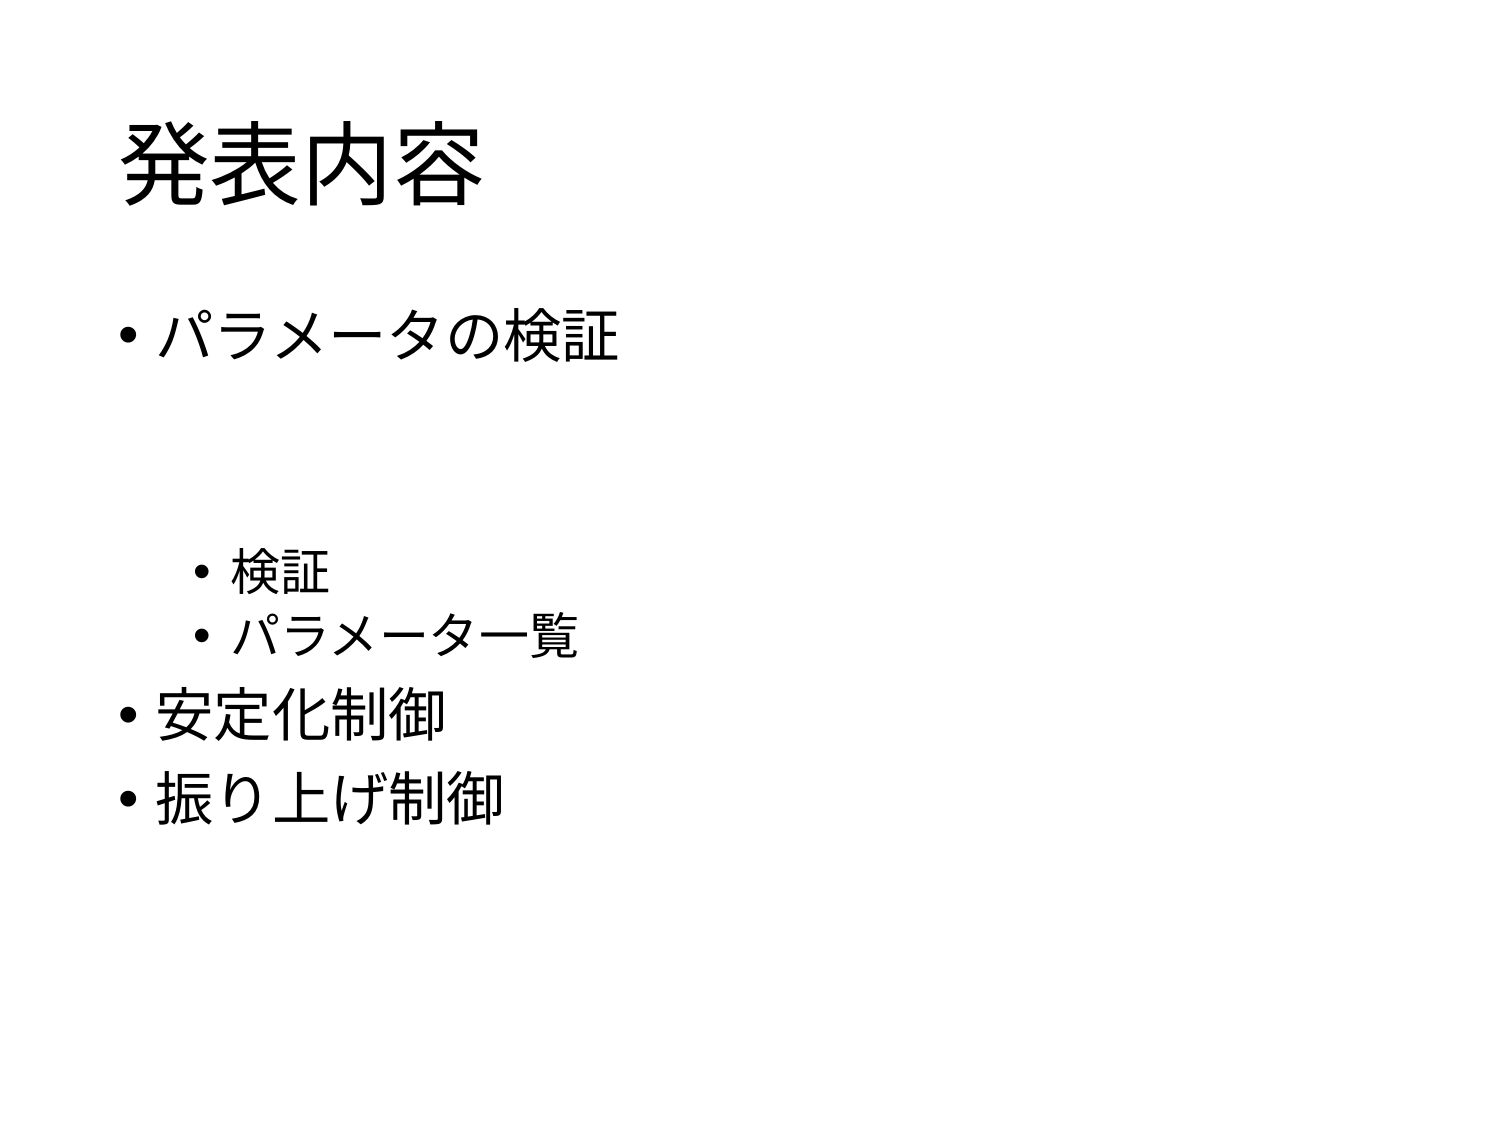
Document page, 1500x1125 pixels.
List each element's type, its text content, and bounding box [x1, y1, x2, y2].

title 発表内容 [103, 59, 1397, 278]
